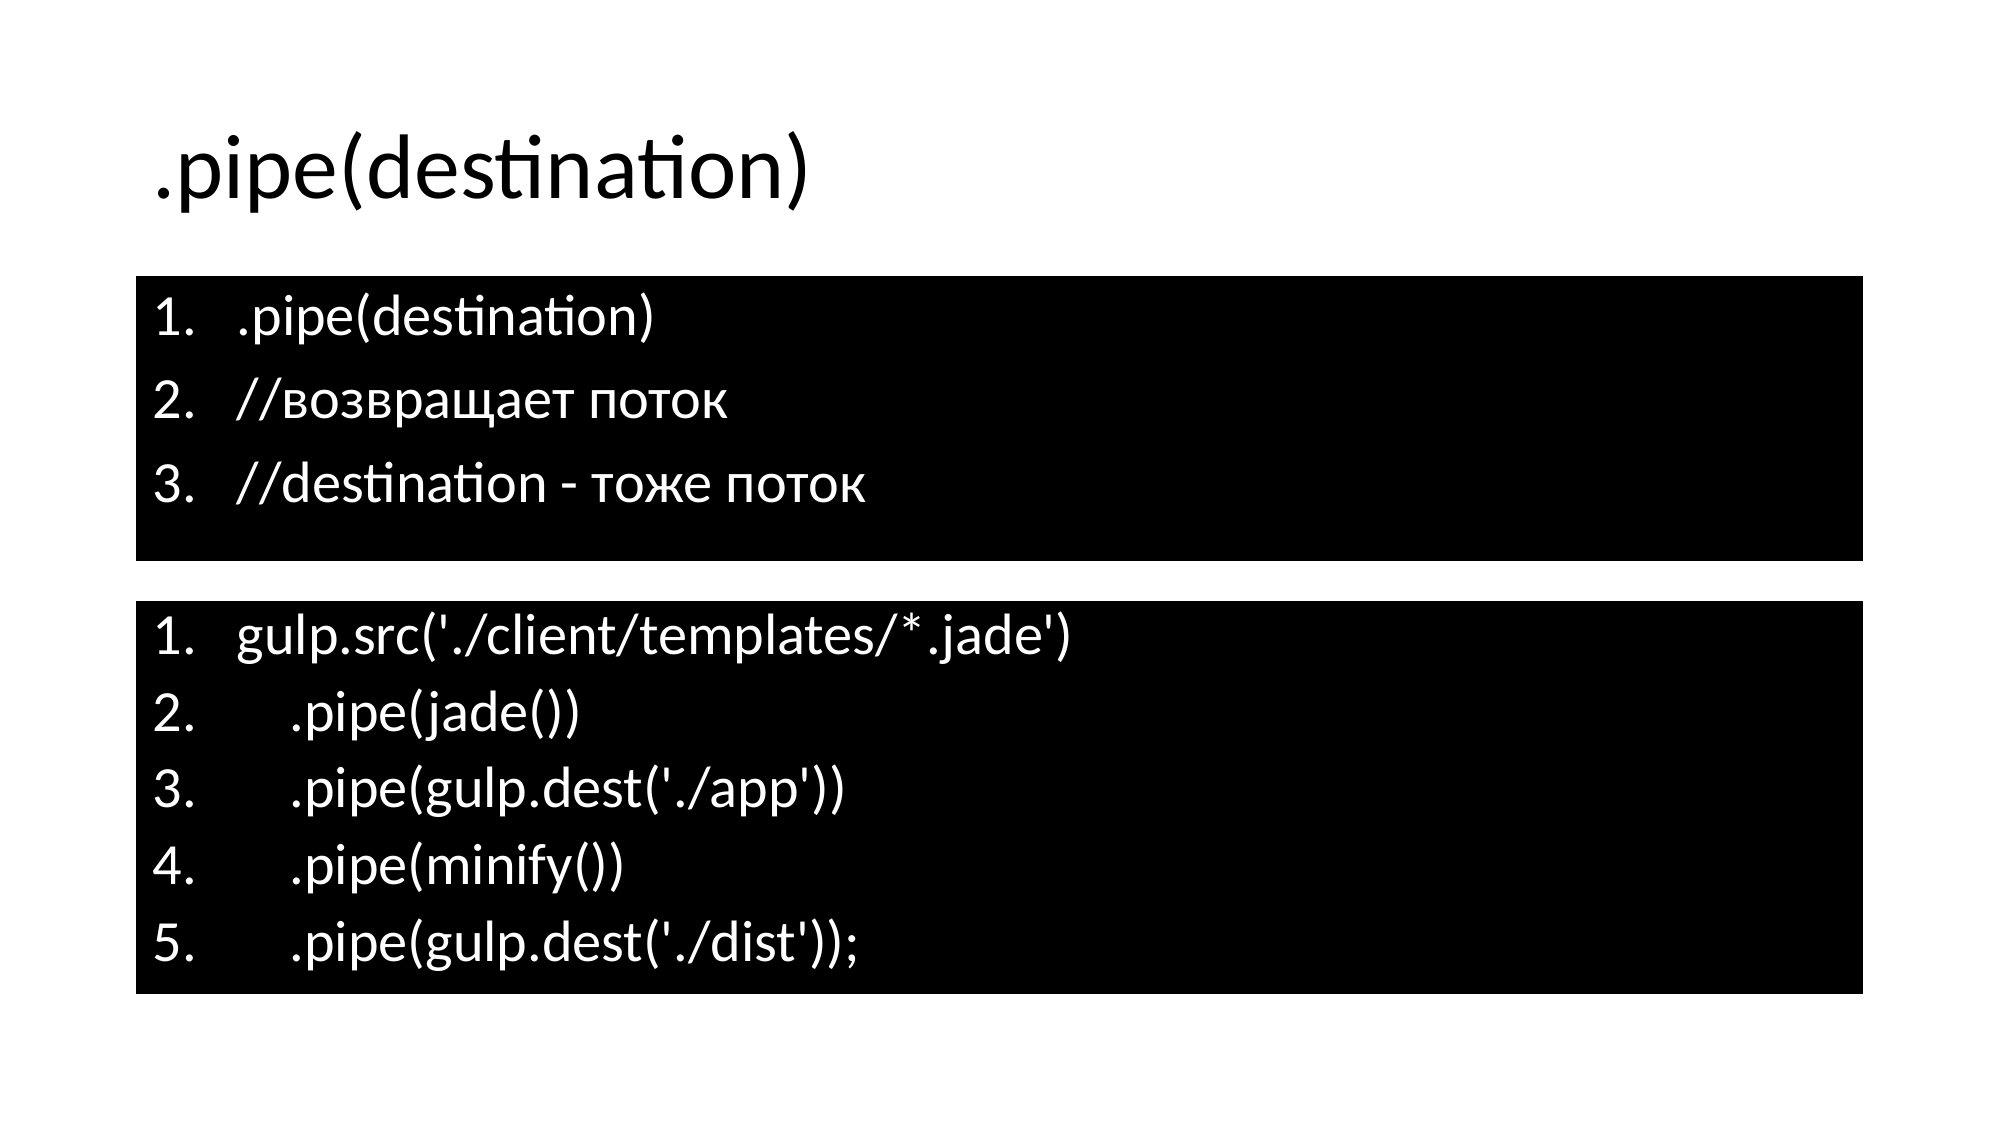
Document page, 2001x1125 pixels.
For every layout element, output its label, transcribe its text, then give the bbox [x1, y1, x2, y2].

list gulp.src('./client/templates/*.jade') .pipe(jade()) .pipe(gulp.dest('./app')) .pipe(minify()) .pipe(gulp.dest('./dist')); [137, 602, 1863, 994]
text_box .pipe(destination) //возвращает поток //destination - тоже поток [137, 277, 1863, 560]
title .pipe(destination) [137, 59, 1863, 277]
